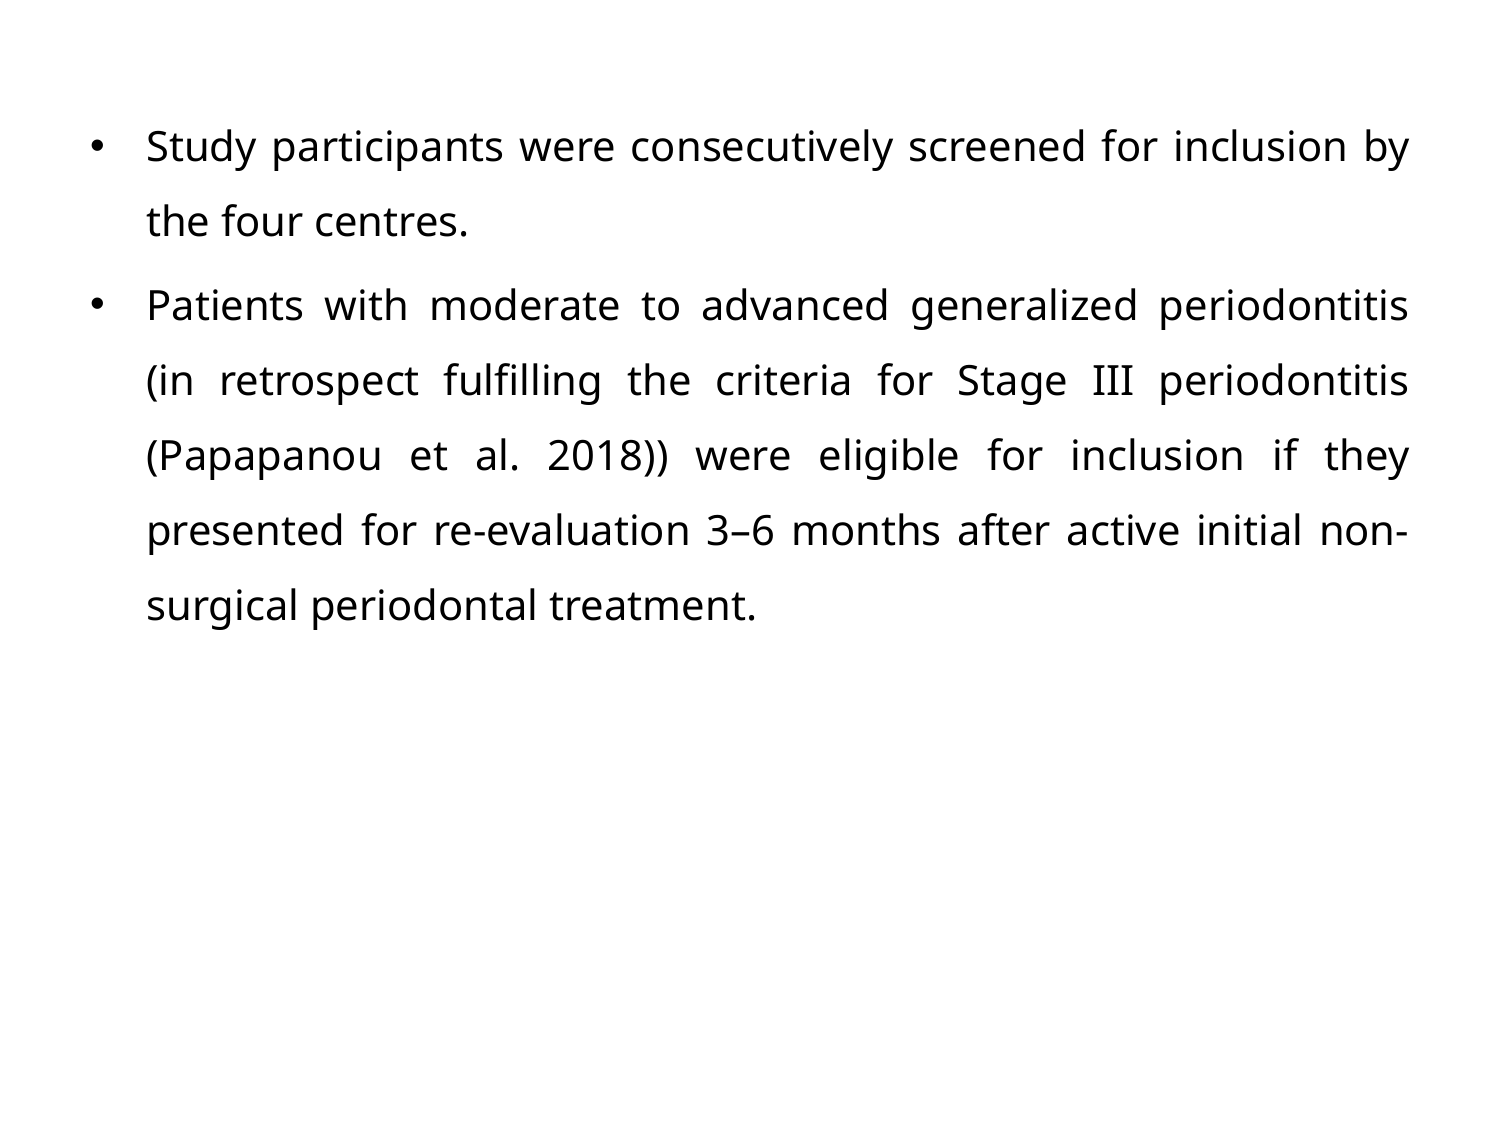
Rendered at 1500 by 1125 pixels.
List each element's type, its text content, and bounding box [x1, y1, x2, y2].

list Study participants were consecutively screened for inclusion by the four centres. Patients with moderate to advanced generalized periodontitis (in retrospect fulfilling the criteria for Stage III periodontitis (Papapanou et al. 2018)) were eligible for inclusion if they presented for re-evaluation 3–6 months after active initial non-surgical periodontal treatment. [75, 87, 1425, 1005]
